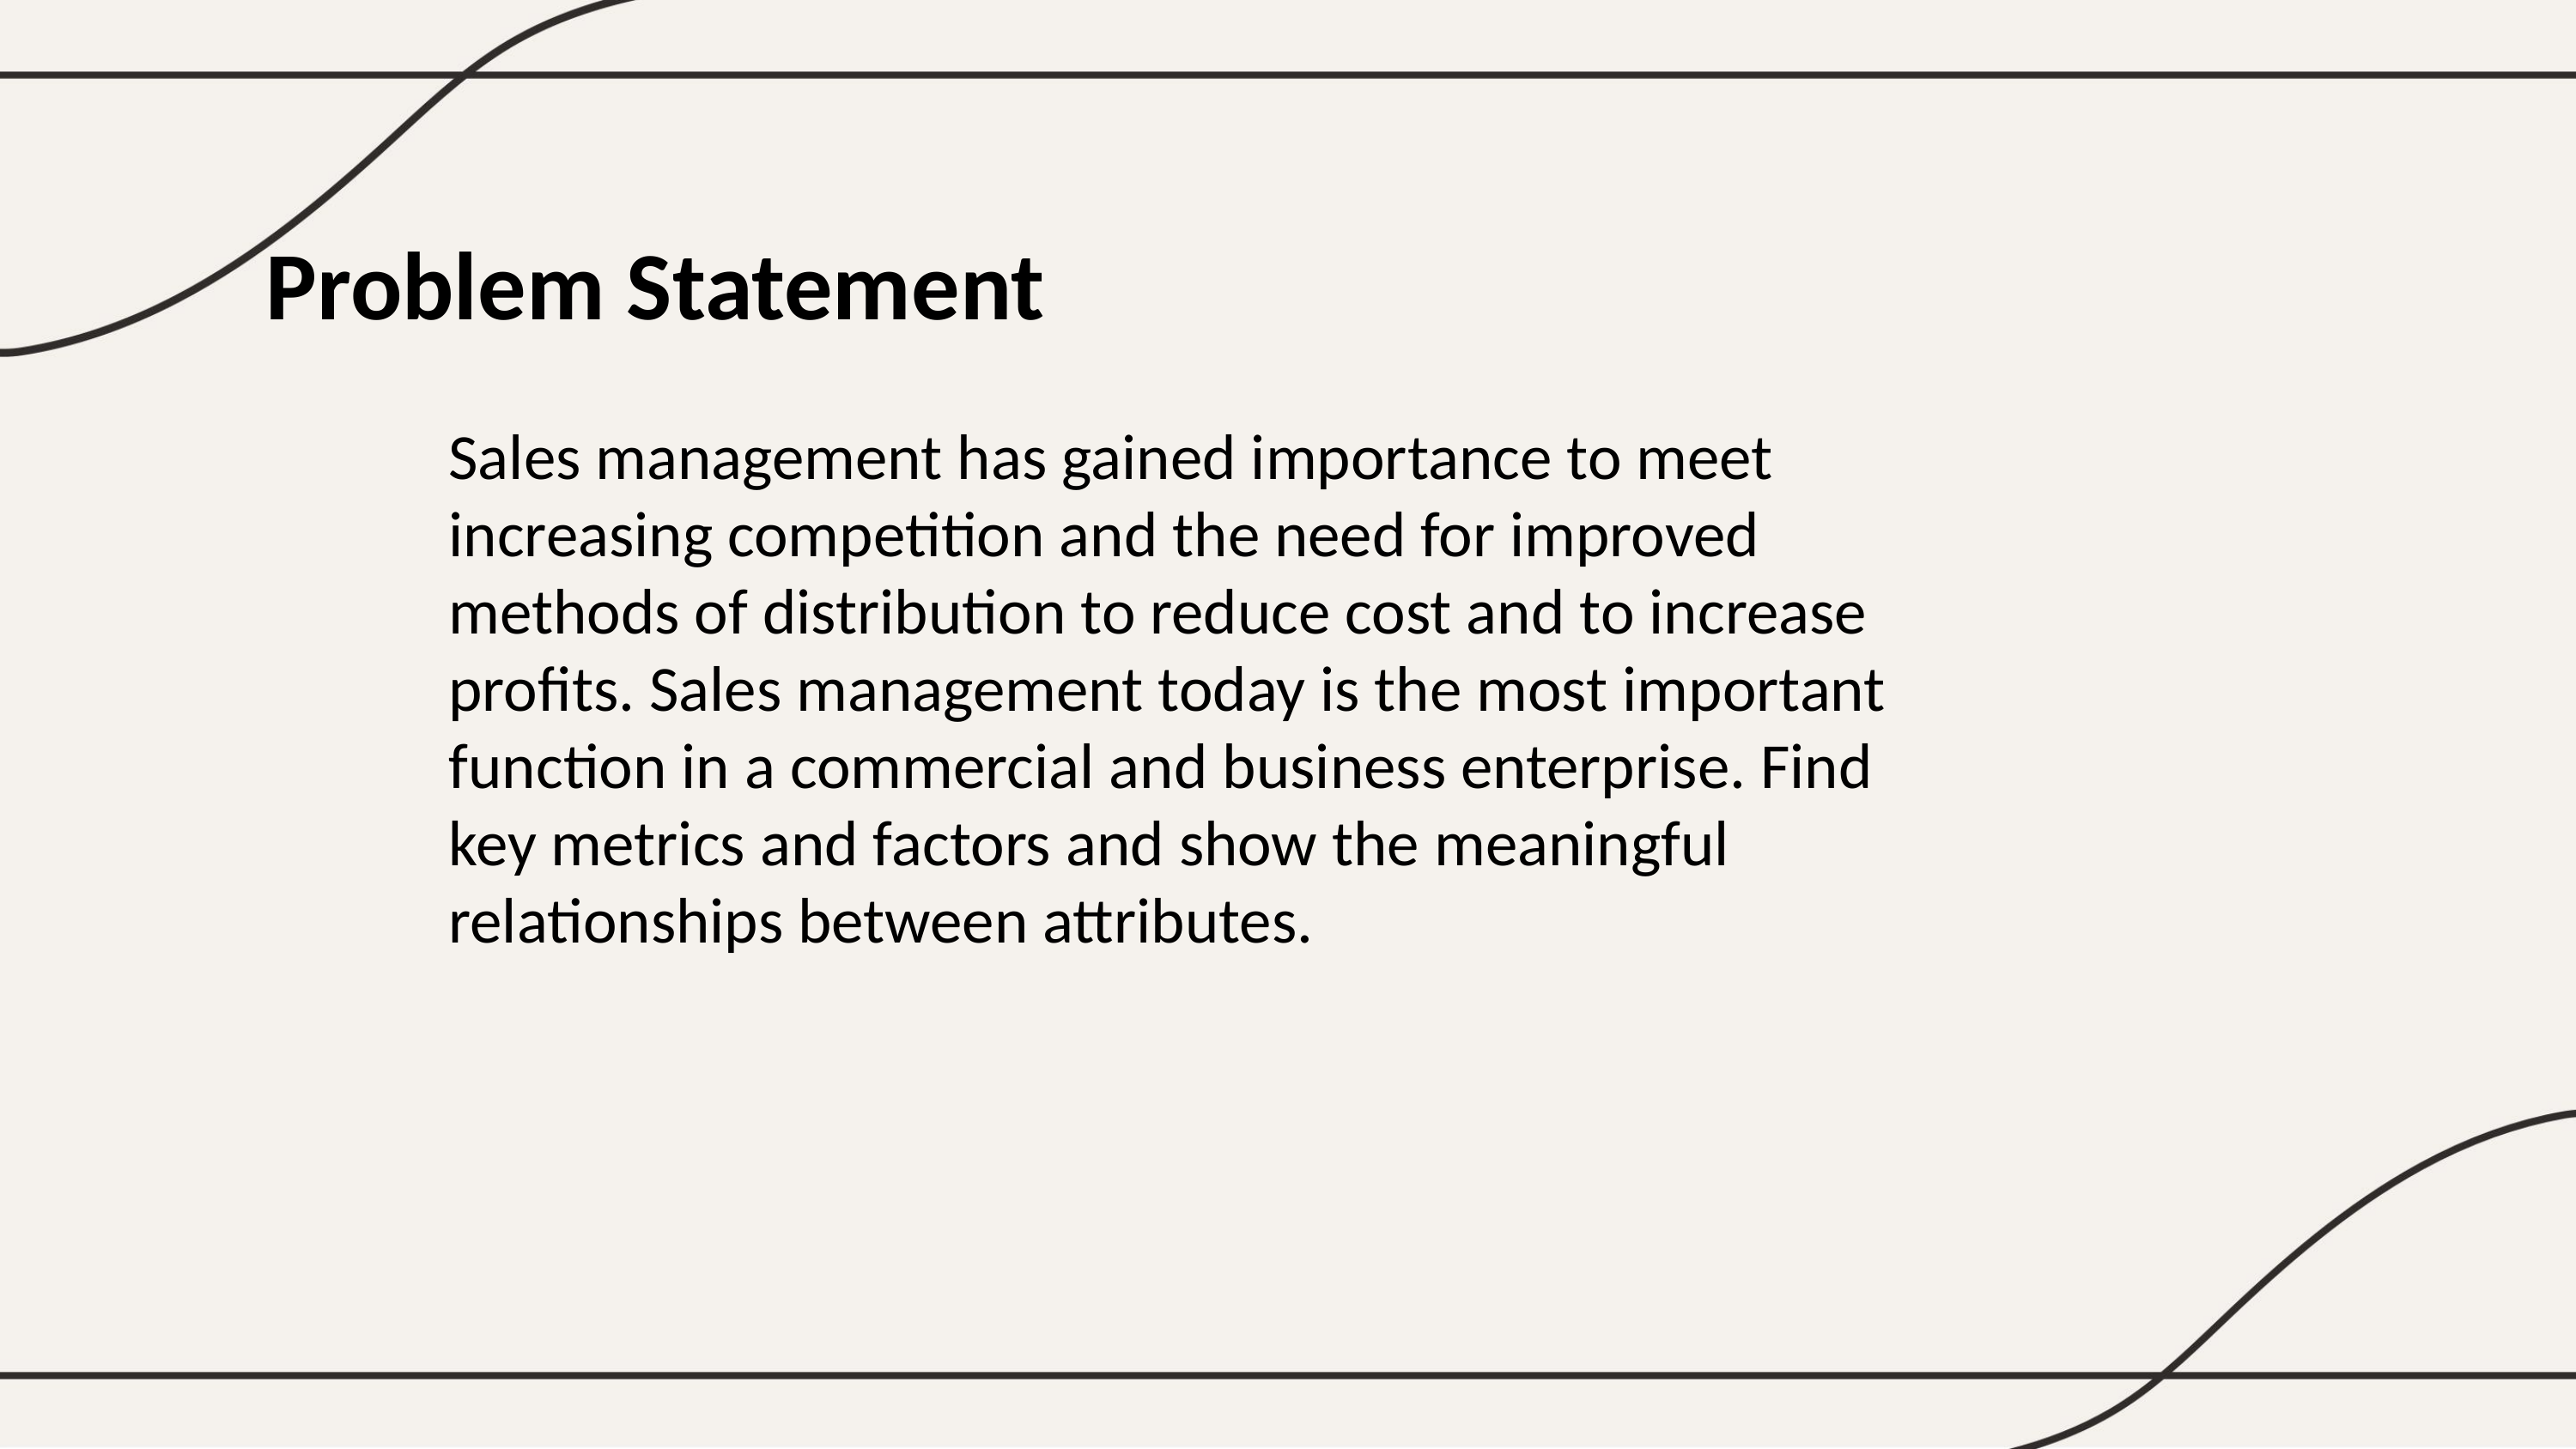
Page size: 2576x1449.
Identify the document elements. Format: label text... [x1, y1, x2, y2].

text_box Problem Statement [253, 217, 1116, 346]
text_box [0, 0, 2576, 1449]
text_box Sales management has gained importance to meet increasing competition and the need for improved methods of distribution to reduce cost and to increase profits. Sales management today is the most important function in a commercial and business enterprise. Find key metrics and factors and show the meaningful relationships between attributes. [435, 408, 1958, 962]
